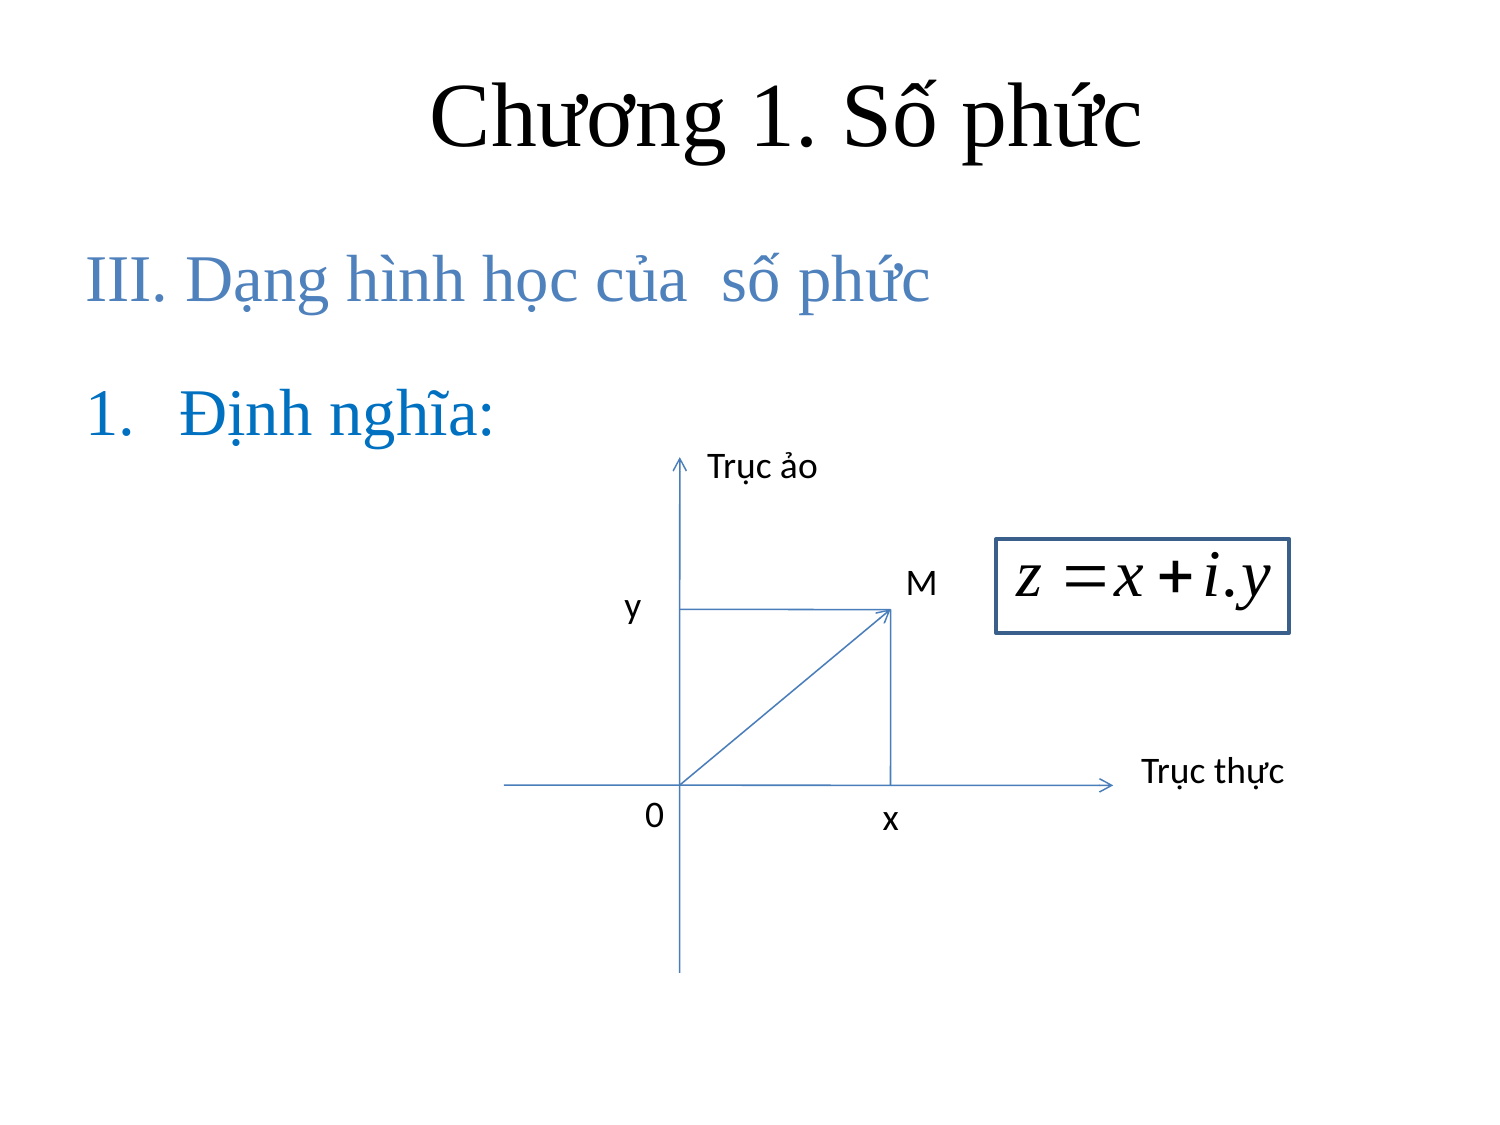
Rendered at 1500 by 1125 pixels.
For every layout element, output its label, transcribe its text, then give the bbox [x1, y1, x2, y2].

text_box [995, 538, 1290, 633]
text_box x [867, 793, 914, 845]
text_box Trục ảo [692, 433, 842, 494]
text_box y [609, 574, 657, 634]
text_box M [890, 550, 953, 611]
text_box Trục thực [1126, 738, 1300, 798]
title Chương 1. Số phức [112, 45, 1463, 175]
text_box 0 [630, 793, 680, 843]
list III. Dạng hình học của số phức Định nghĩa: [70, 187, 1421, 1005]
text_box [679, 609, 891, 786]
